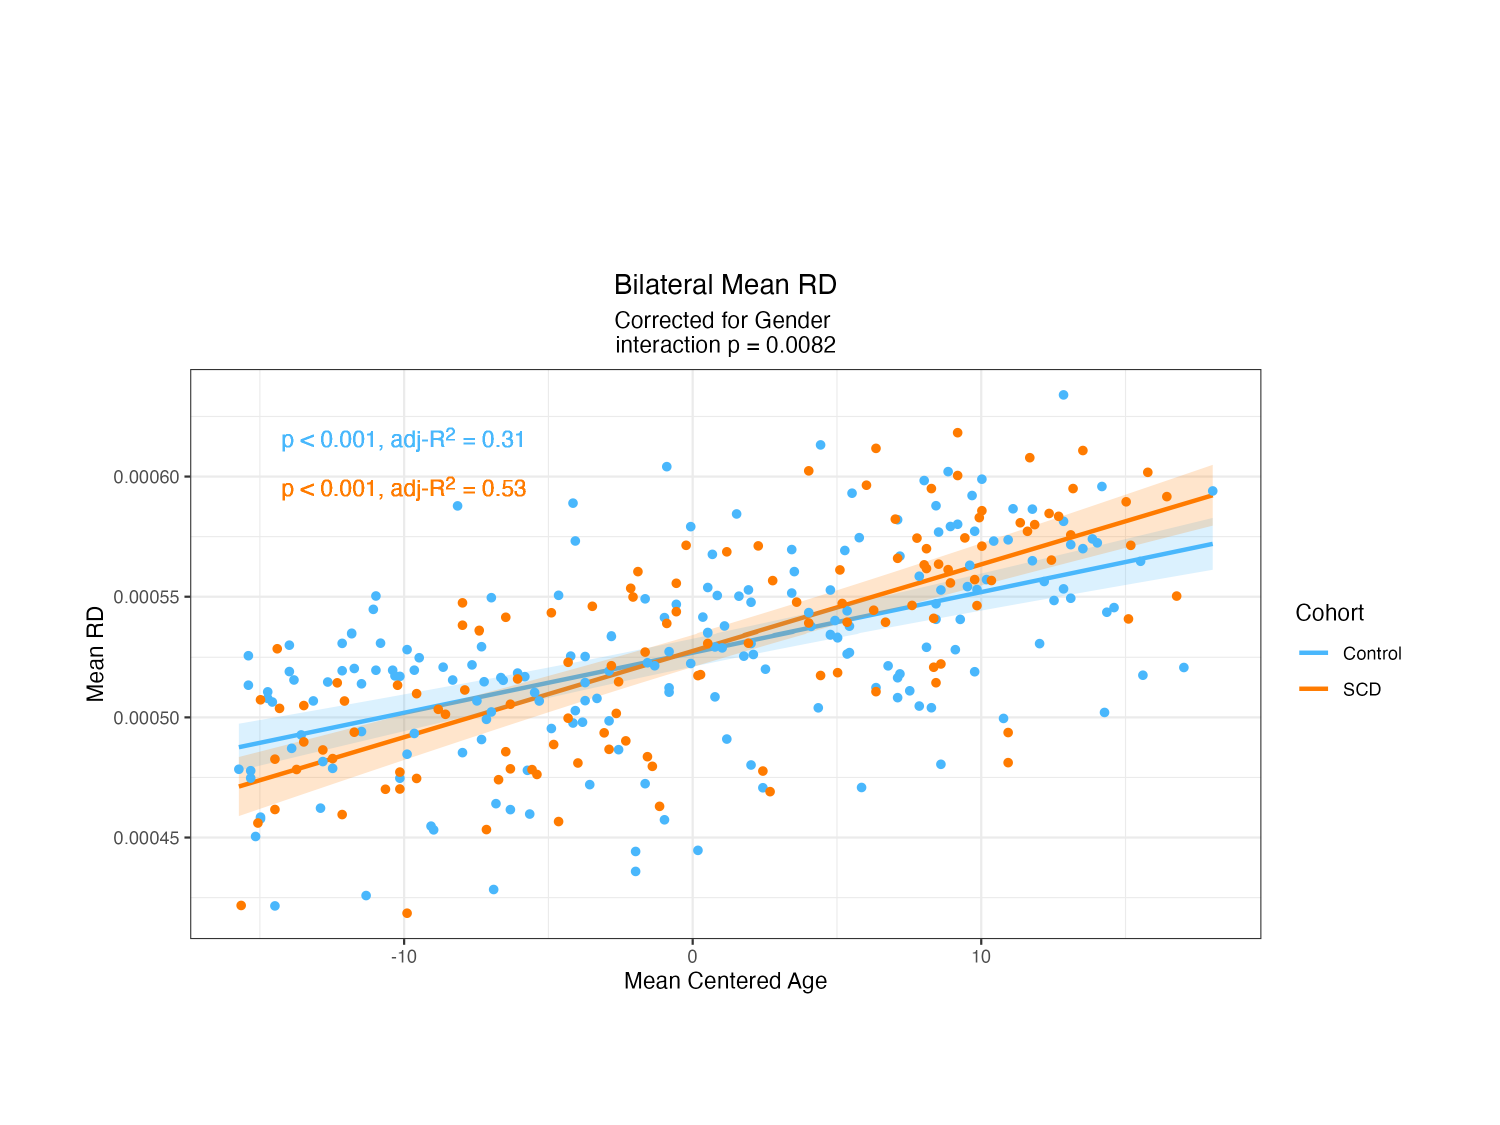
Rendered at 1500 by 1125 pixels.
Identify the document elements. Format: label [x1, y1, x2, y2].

list [74, 262, 1426, 1006]
